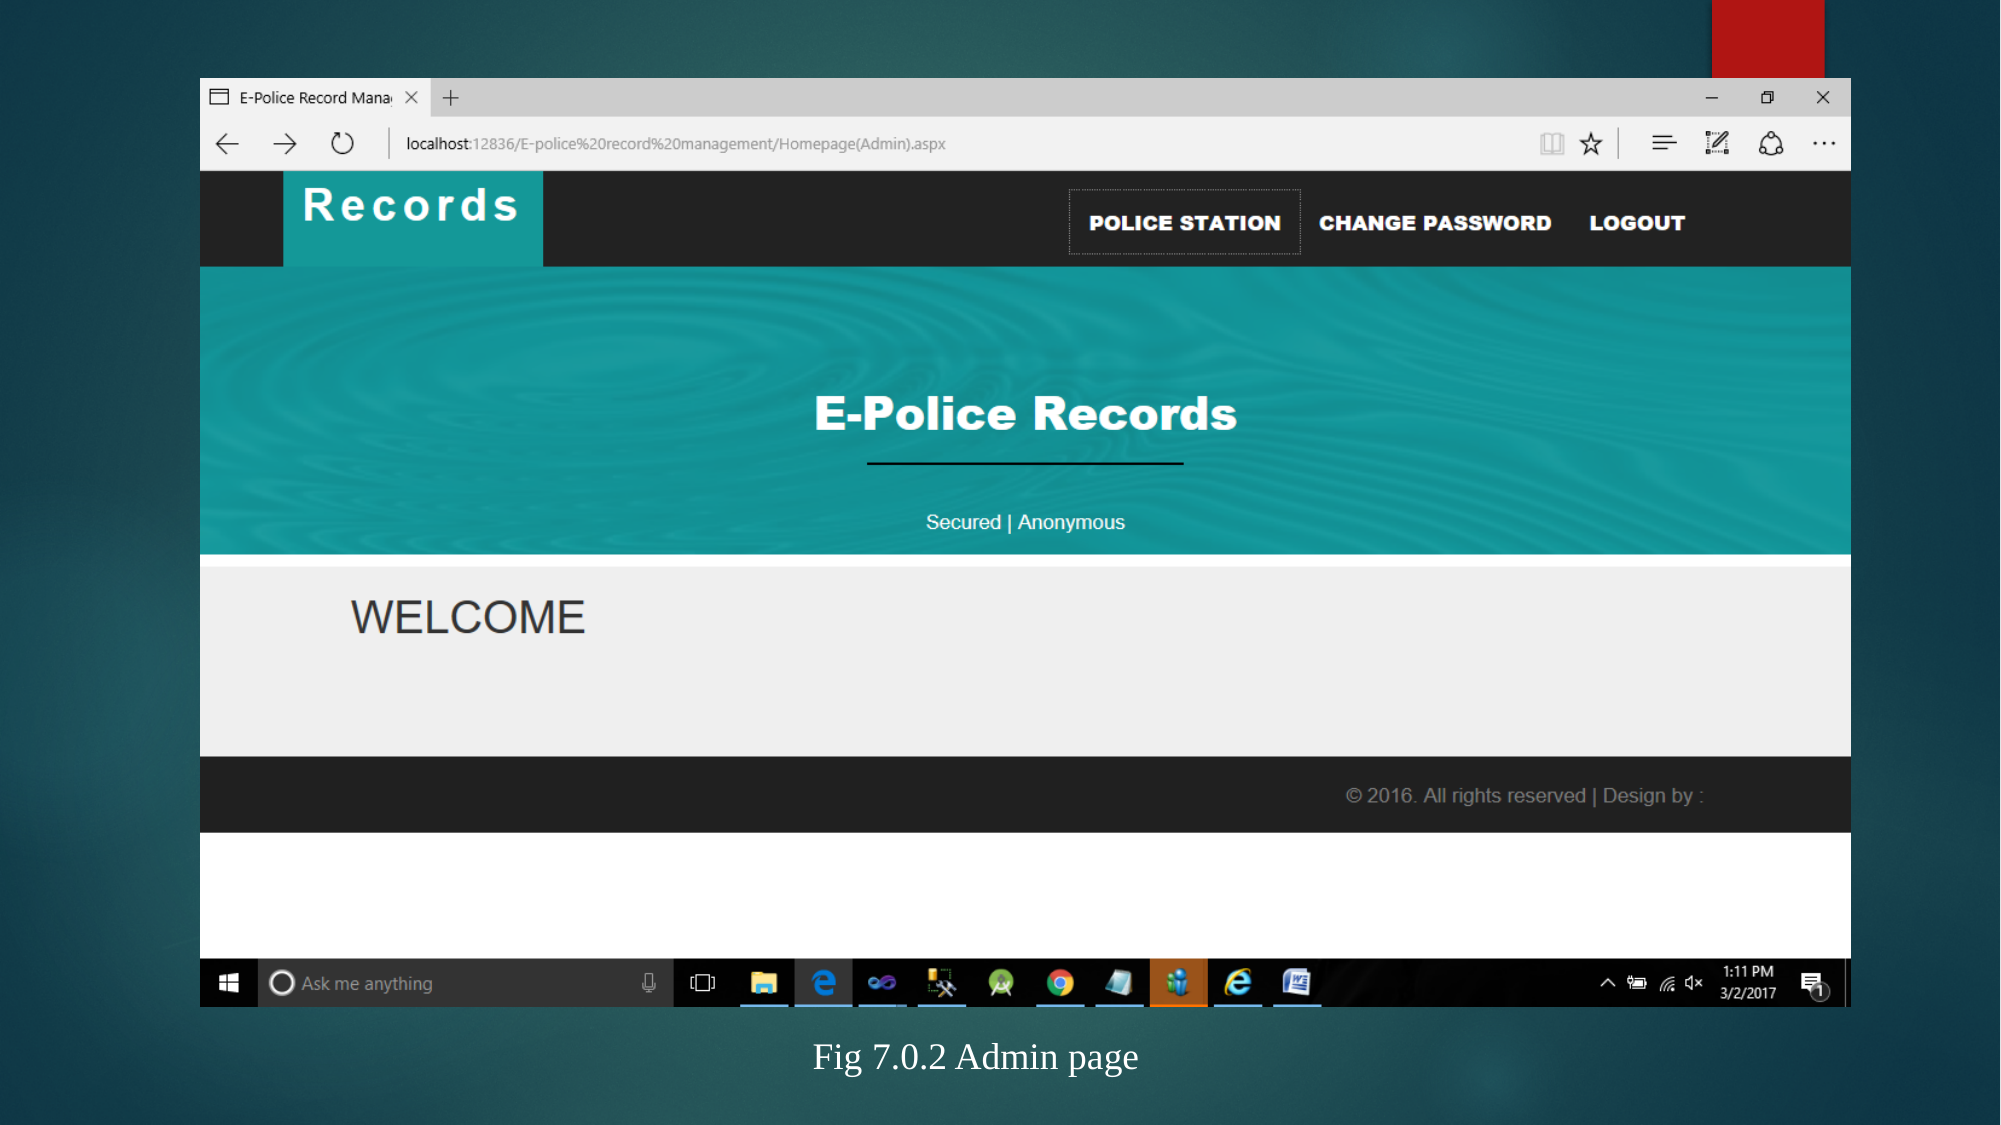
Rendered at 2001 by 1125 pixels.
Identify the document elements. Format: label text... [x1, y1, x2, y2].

picture [0, 0, 1851, 1125]
text_box Fig 7.0.2 Admin page [405, 1024, 1547, 1085]
